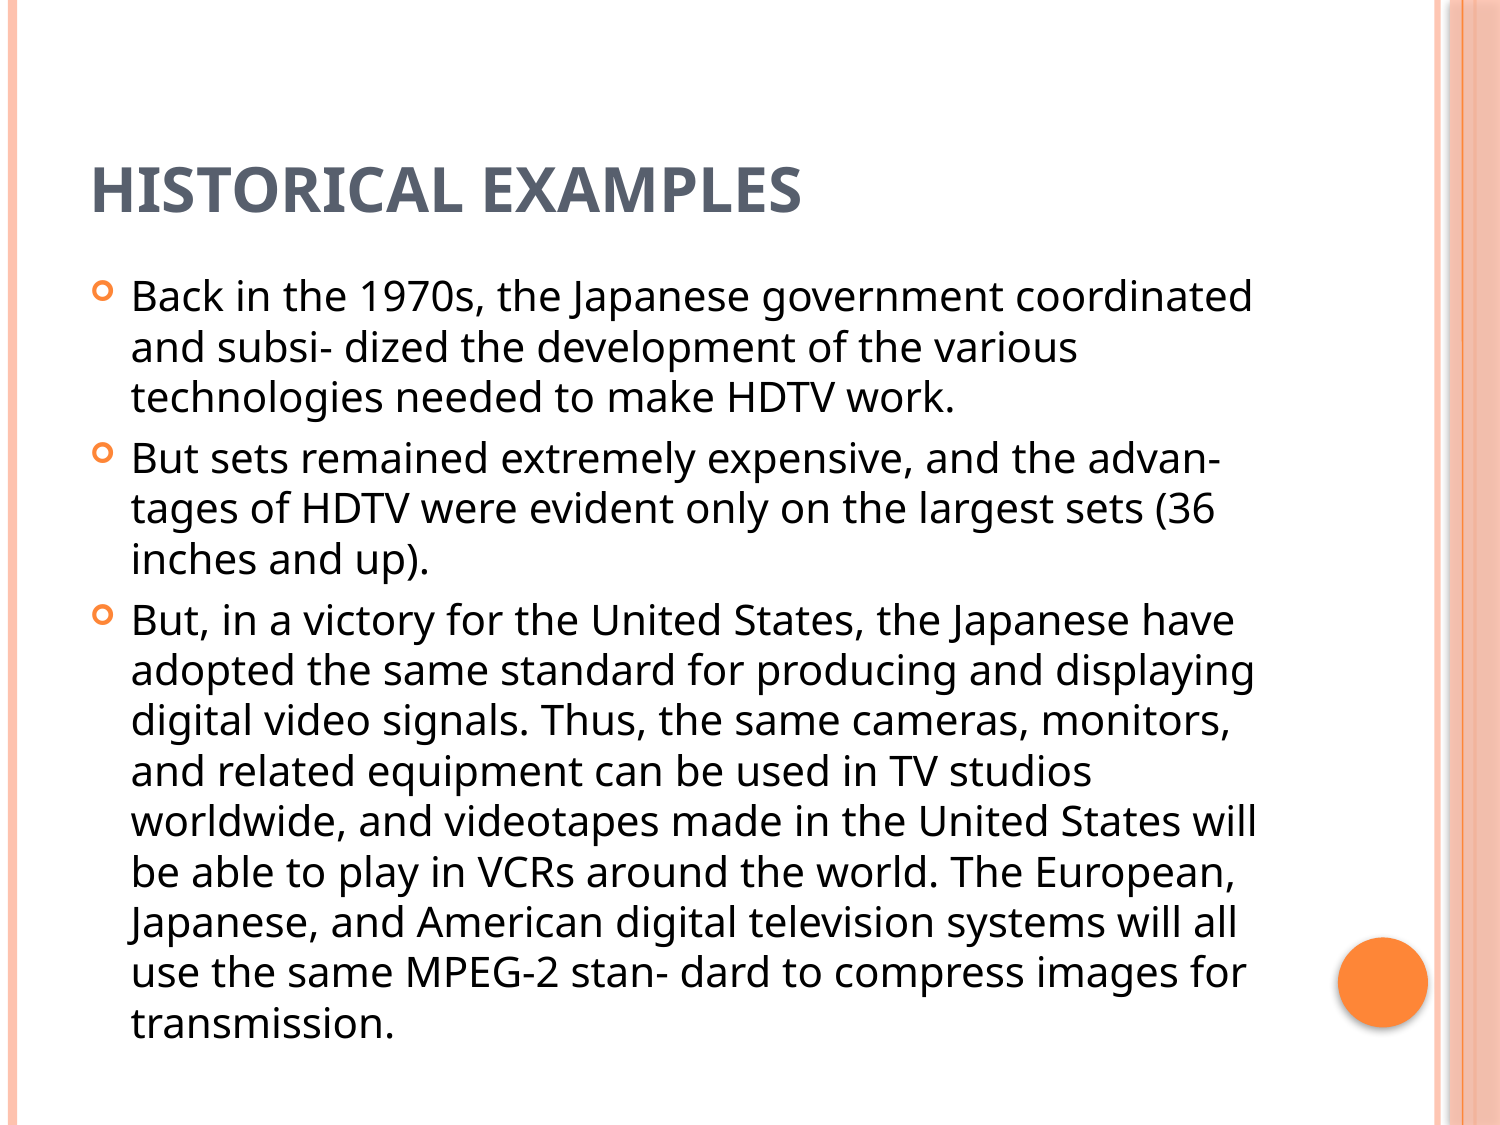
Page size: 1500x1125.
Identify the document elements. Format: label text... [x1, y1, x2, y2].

title HISTORICAL EXAMPLES [75, 45, 1300, 233]
list Back in the 1970s, the Japanese government coordinated and subsi- dized the development of the various technologies needed to make HDTV work. But sets remained extremely expensive, and the advan- tages of HDTV were evident only on the largest sets (36 inches and up). But, in a victory for the United States, the Japanese have adopted the same standard for producing and displaying digital video signals. Thus, the same cameras, monitors, and related equipment can be used in TV studios worldwide, and videotapes made in the United States will be able to play in VCRs around the world. The European, Japanese, and American digital television systems will all use the same MPEG-2 stan- dard to compress images for transmission. [75, 262, 1300, 1062]
